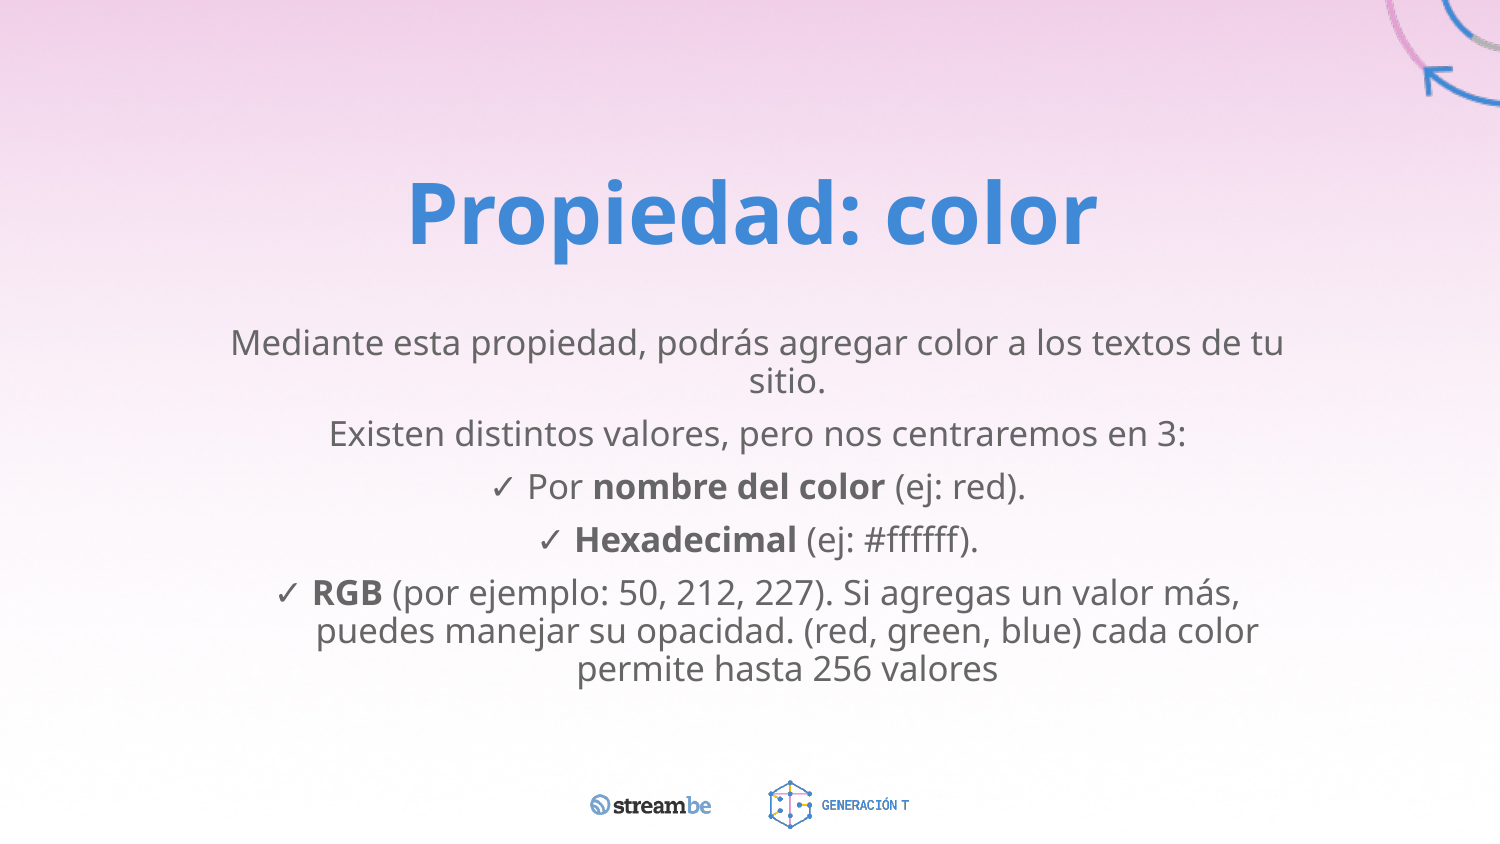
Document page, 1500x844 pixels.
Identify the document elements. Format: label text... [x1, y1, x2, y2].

picture [0, 0, 1500, 844]
subtitle Mediante esta propiedad, podrás agregar color a los textos de tu sitio. Existen distintos valores, pero nos centraremos en 3: ✓ Por nombre del color (ej: red). ✓ Hexadecimal (ej: #ffffff). ✓ RGB (por ejemplo: 50, 212, 227). Si agregas un valor más, puedes manejar su opacidad. (red, green, blue) cada color permite hasta 256 valores [187, 320, 1313, 695]
title Propiedad: color [190, 105, 1316, 269]
